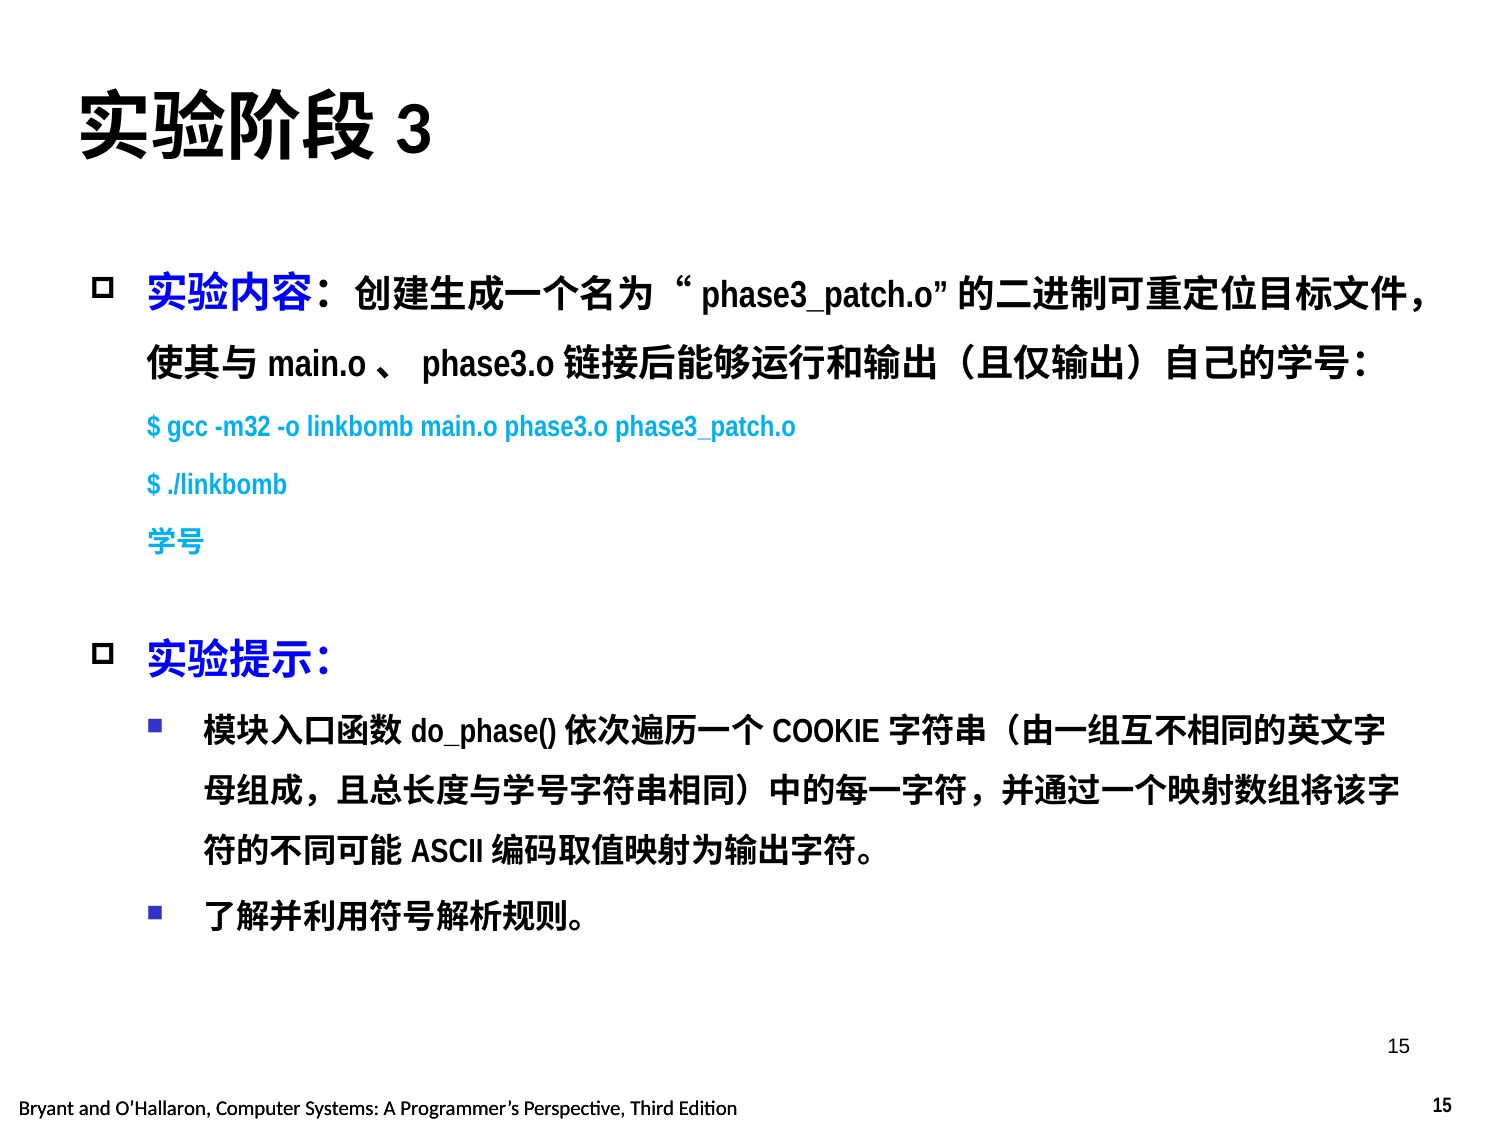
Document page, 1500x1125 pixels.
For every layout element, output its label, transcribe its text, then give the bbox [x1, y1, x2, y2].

title 实验阶段3 [61, 60, 1488, 187]
text_box 实验内容：创建生成一个名为“phase3_patch.o”的二进制可重定位目标文件，使其与main.o、phase3.o链接后能够运行和输出（且仅输出）自己的学号： $ gcc -m32 -o linkbomb main.o phase3.o phase3_patch.o $ ./linkbomb 学号 实验提示： 模块入口函数do_phase()依次遍历一个COOKIE字符串（由一组互不相同的英文字母组成，且总长度与学号字符串相同）中的每一字符，并通过一个映射数组将该字符的不同可能ASCII编码取值映射为输出字符。 了解并利用符号解析规则。 [74, 233, 1425, 967]
text_box 15 [1074, 1024, 1425, 1100]
